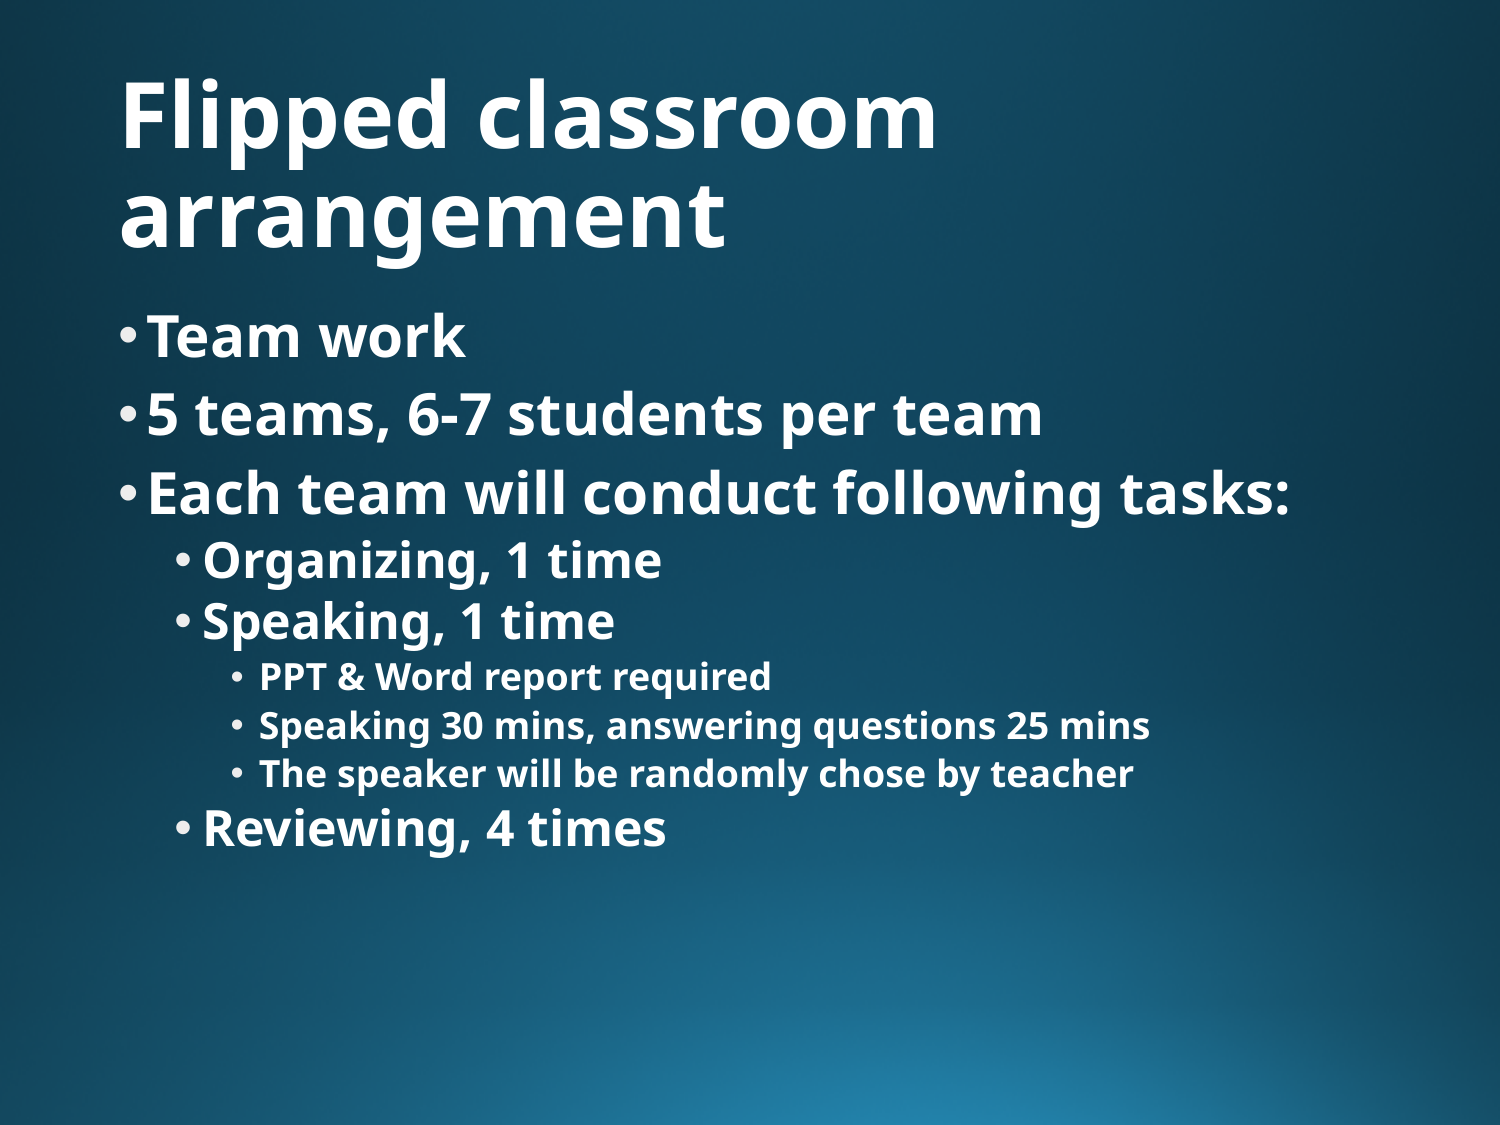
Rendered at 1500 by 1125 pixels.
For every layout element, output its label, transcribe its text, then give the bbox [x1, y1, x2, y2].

title Flipped classroom arrangement [103, 59, 1397, 278]
picture [0, 0, 1500, 1125]
list Team work 5 teams, 6-7 students per team Each team will conduct following tasks: Organizing, 1 time Speaking, 1 time PPT & Word report required Speaking 30 mins, answering questions 25 mins The speaker will be randomly chose by teacher Reviewing, 4 times [103, 299, 1397, 1014]
